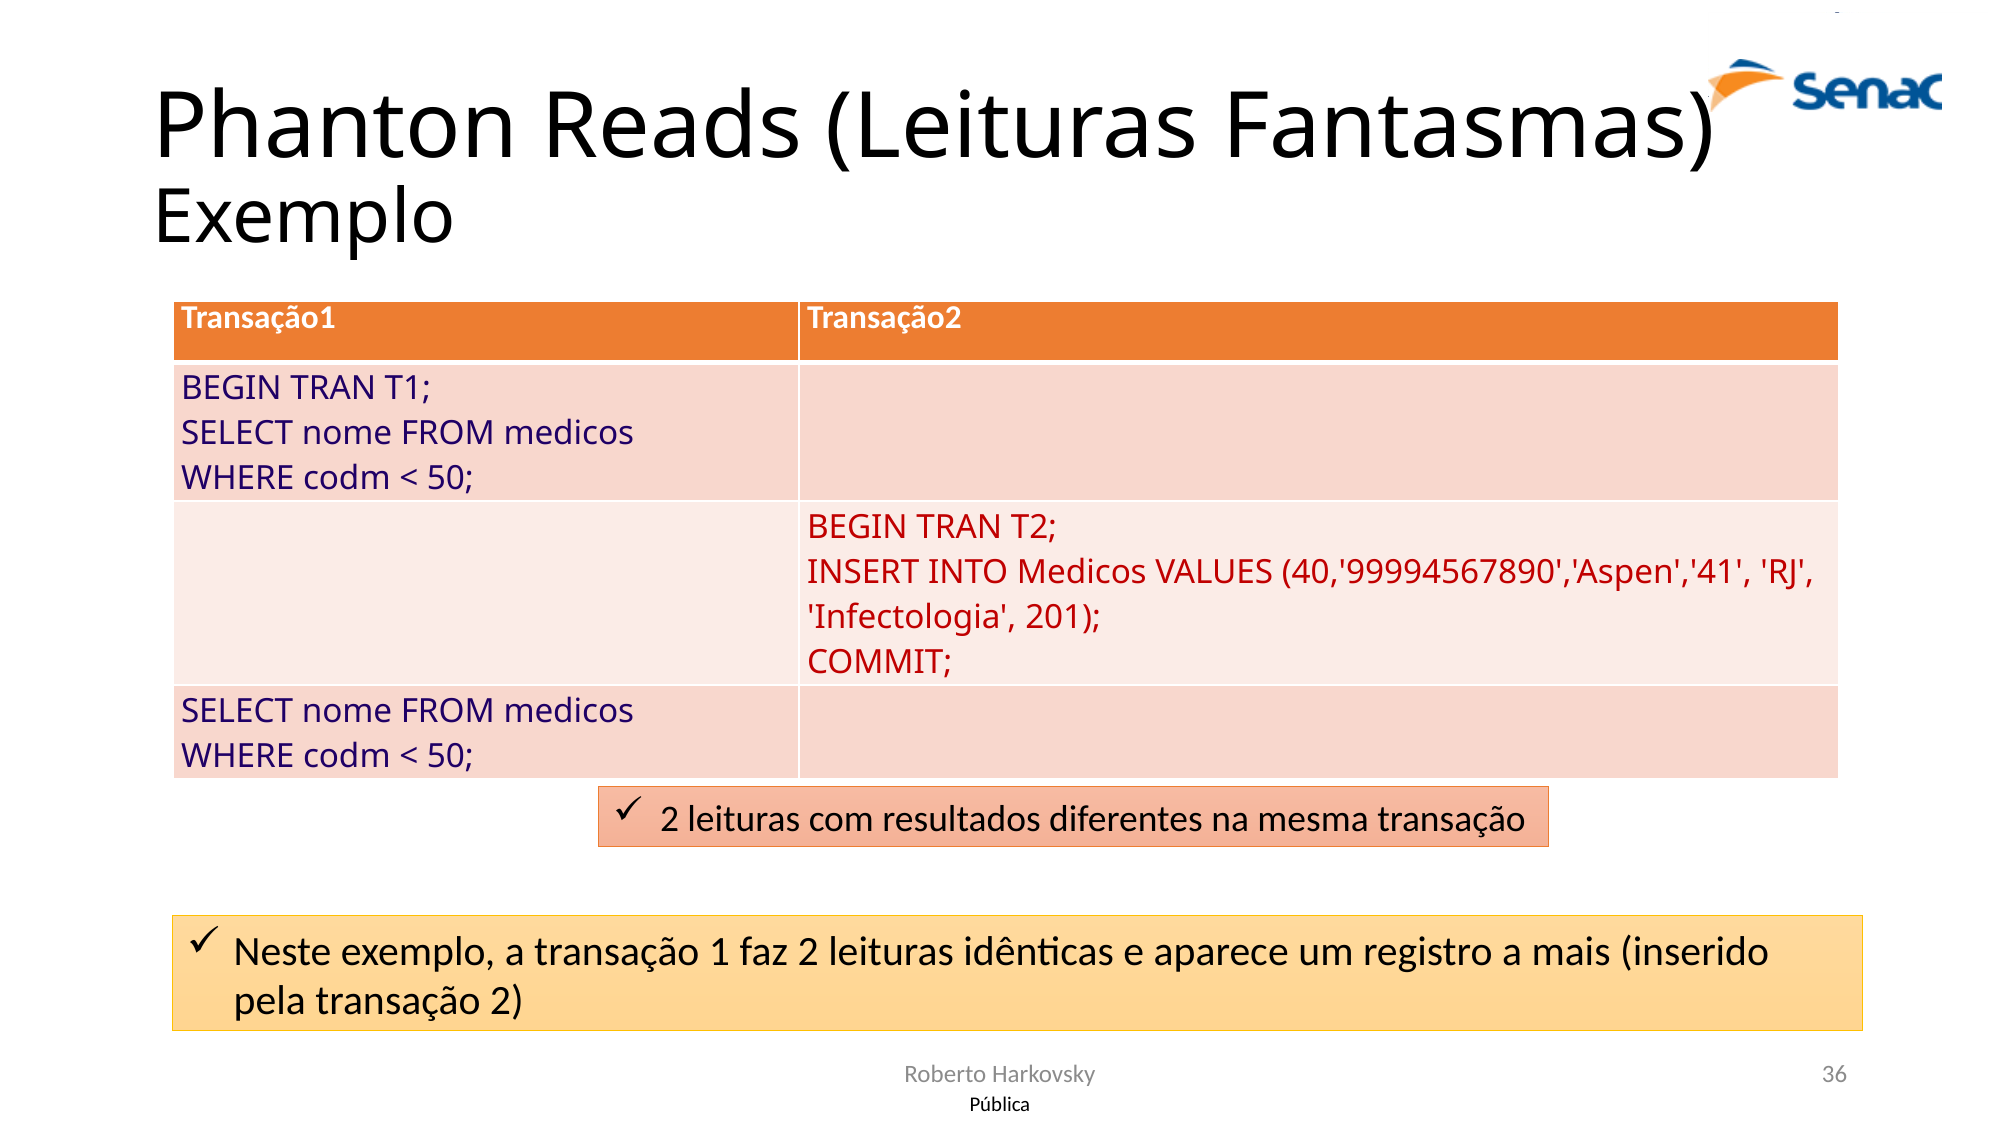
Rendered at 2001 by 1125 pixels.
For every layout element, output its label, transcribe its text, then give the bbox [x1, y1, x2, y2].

table_header Transação1 [174, 302, 798, 360]
table_header Transação2 [800, 302, 1838, 360]
picture [1910, 59, 1942, 112]
table_cell [174, 502, 798, 684]
table_cell [800, 686, 1838, 778]
table_cell BEGIN TRAN T2; INSERT INTO Medicos VALUES (40,'99994567890','Aspen','41', 'RJ', 'Infectologia', 201); COMMIT; [800, 502, 1838, 684]
table_cell SELECT nome FROM medicos WHERE codm < 50; [174, 686, 798, 778]
table_cell BEGIN TRAN T1; SELECT nome FROM medicos WHERE codm < 50; [174, 365, 798, 500]
text_box Neste exemplo, a transação 1 faz 2 leituras idênticas e aparece um registro a mais (inserido pela transação 2) [172, 915, 1863, 1031]
slide_number 36 [1412, 1042, 1863, 1103]
text_box 2 leituras com resultados diferentes na mesma transação [598, 786, 1549, 847]
title Phanton Reads (Leituras Fantasmas) Exemplo [137, 59, 1910, 278]
table_cell [800, 365, 1838, 500]
footer Roberto Harkovsky [662, 1042, 1338, 1103]
